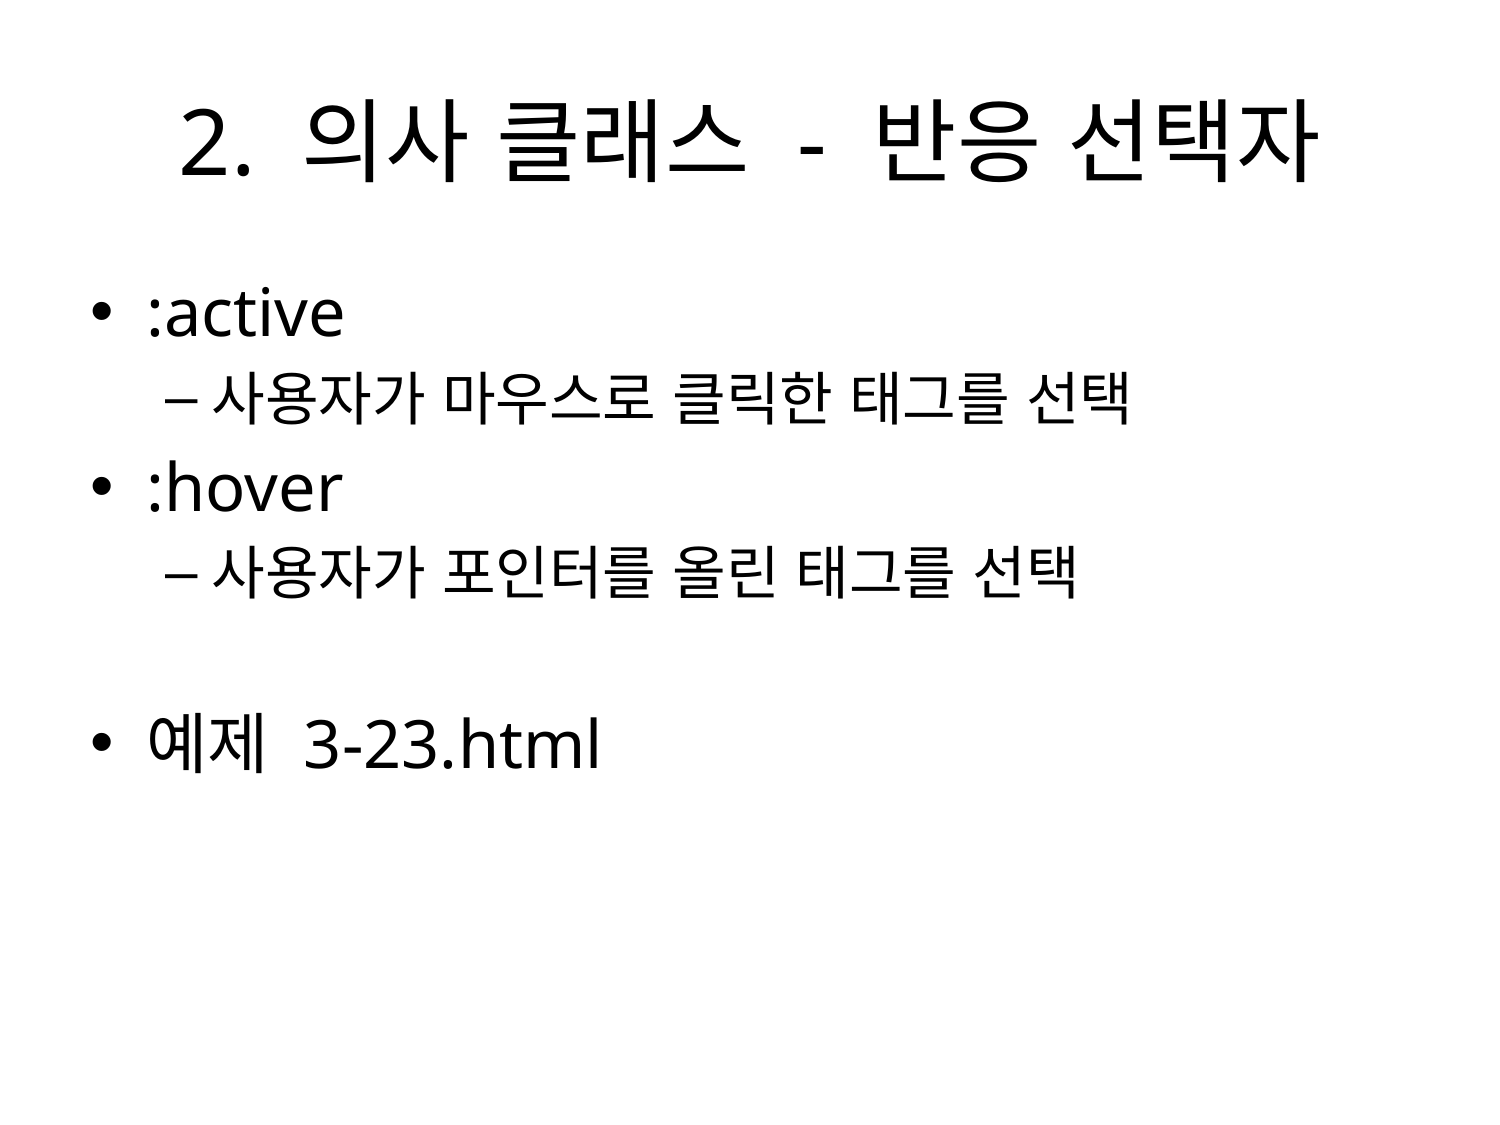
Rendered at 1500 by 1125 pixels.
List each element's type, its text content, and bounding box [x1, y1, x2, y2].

title 2. 의사 클래스 - 반응 선택자 [75, 45, 1425, 233]
list :active 사용자가 마우스로 클릭한 태그를 선택 :hover 사용자가 포인터를 올린 태그를 선택 예제 3-23.html [75, 262, 1425, 1005]
